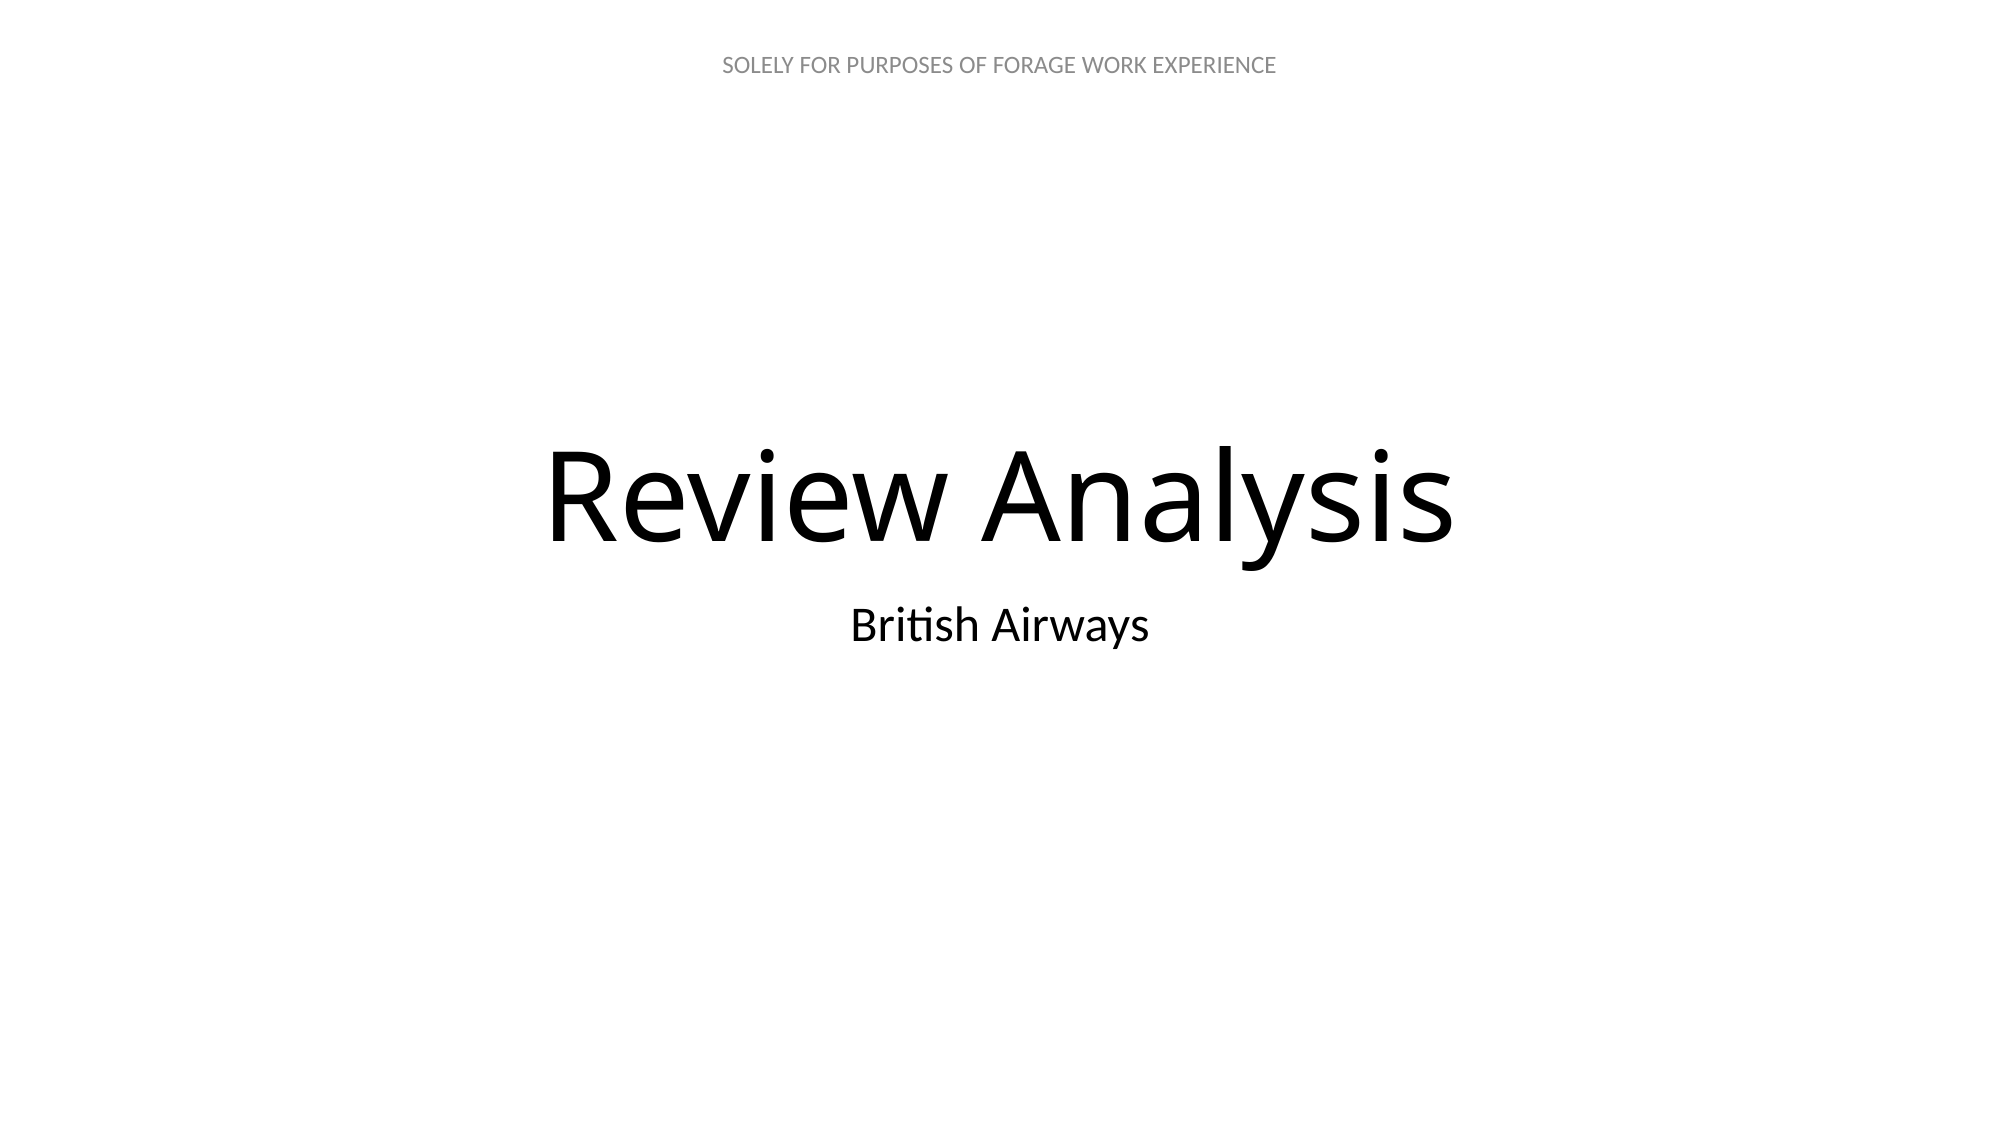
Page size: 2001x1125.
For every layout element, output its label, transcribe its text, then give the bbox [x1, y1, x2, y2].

title Review Analysis [249, 184, 1750, 576]
subtitle British Airways [249, 590, 1750, 863]
